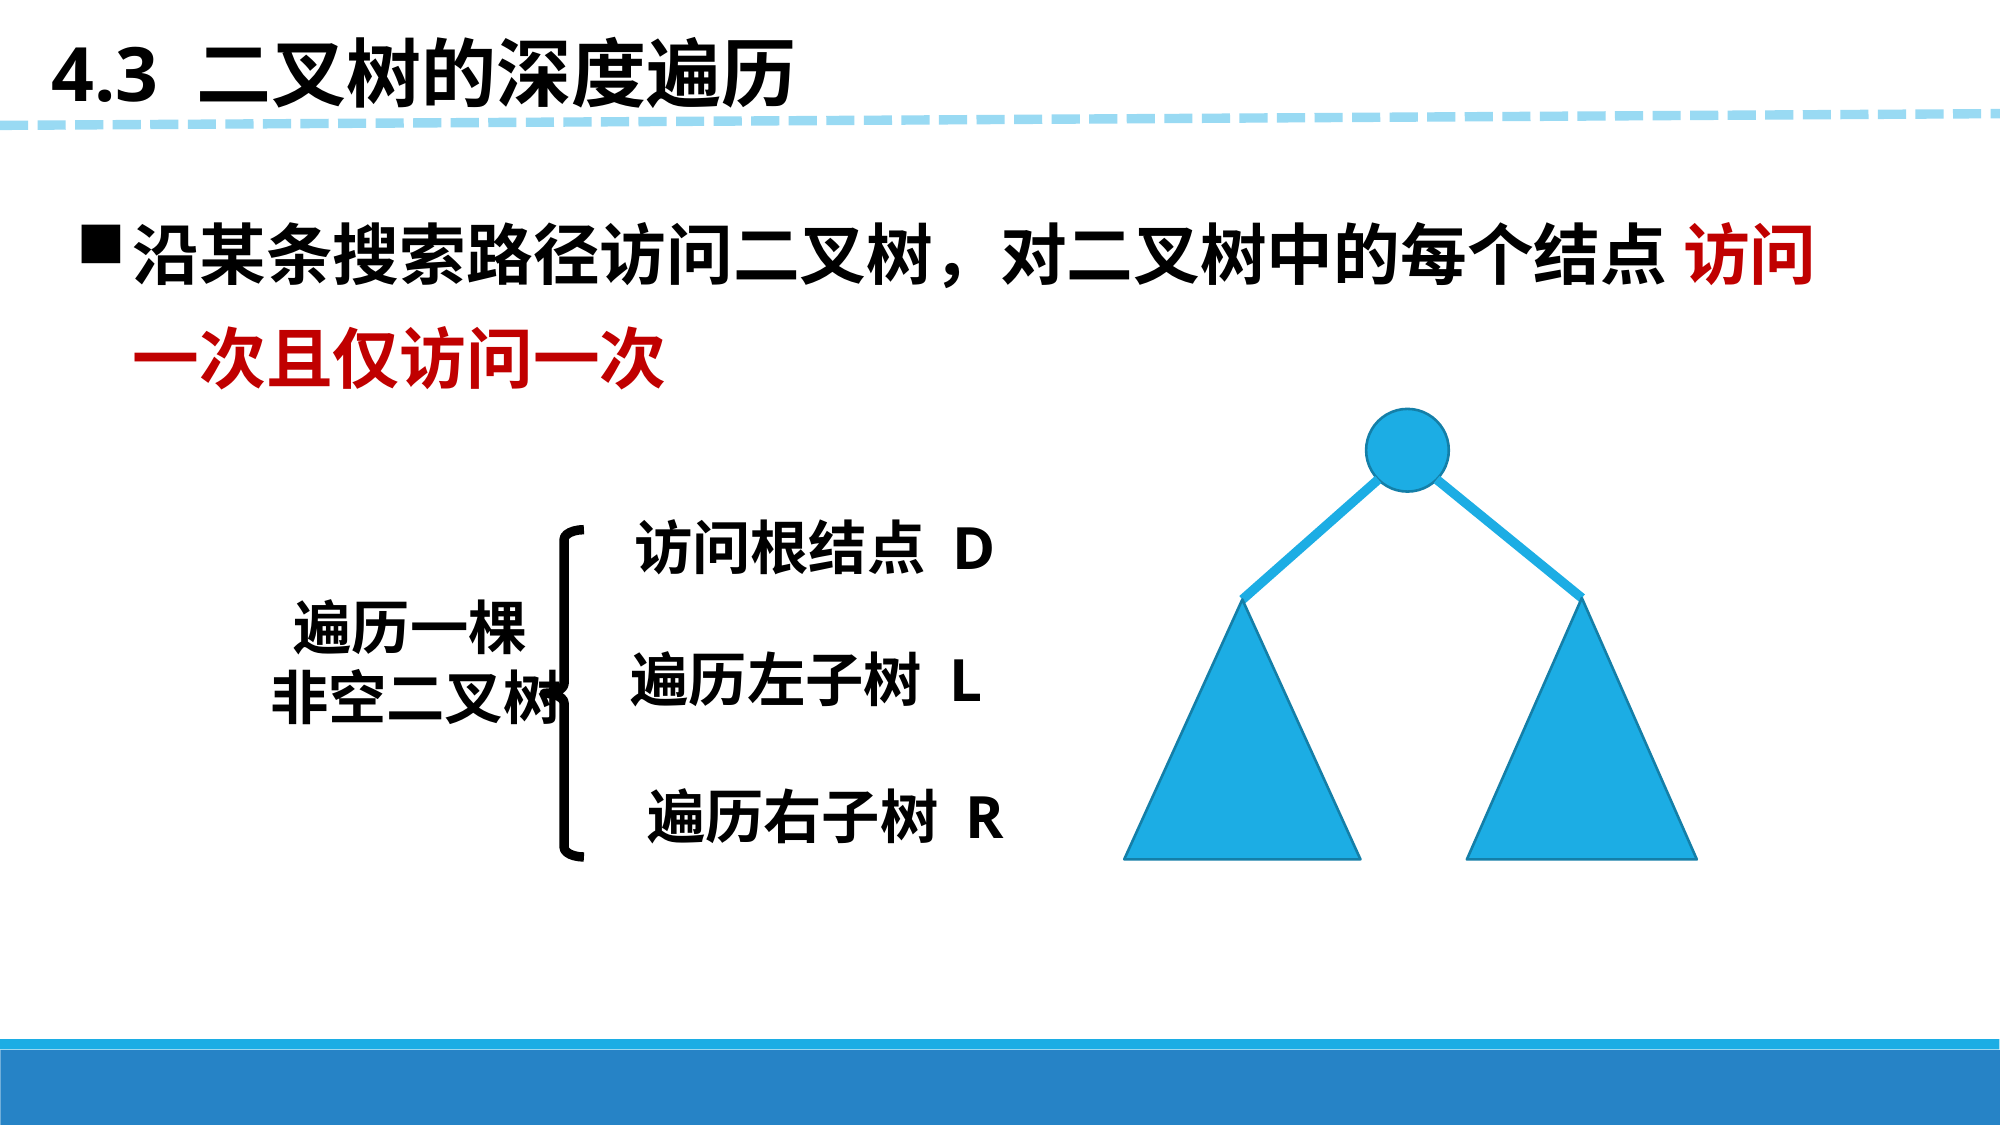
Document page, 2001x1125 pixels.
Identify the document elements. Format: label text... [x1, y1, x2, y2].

text_box 4.3 二叉树的深度遍历 [36, 19, 812, 109]
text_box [1241, 478, 1379, 601]
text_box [1436, 478, 1583, 599]
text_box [219, 502, 1019, 860]
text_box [0, 113, 2000, 126]
text_box [1123, 602, 1362, 861]
text_box [1465, 606, 1699, 861]
text_box [1364, 407, 1451, 493]
text_box 沿某条搜索路径访问二叉树，对二叉树中的每个结点 访问一次且仅访问一次 [61, 181, 1858, 404]
